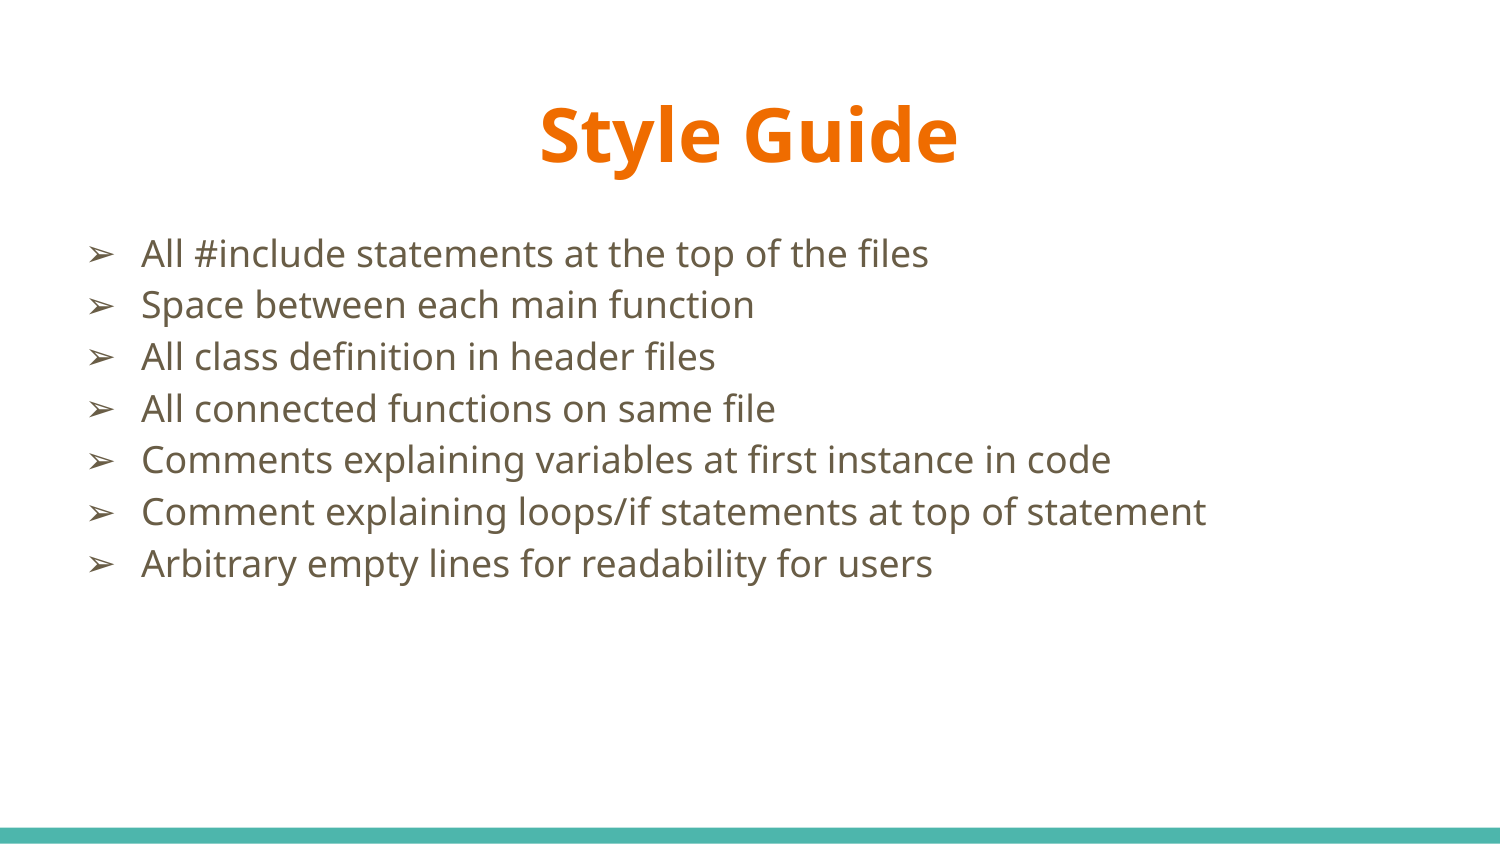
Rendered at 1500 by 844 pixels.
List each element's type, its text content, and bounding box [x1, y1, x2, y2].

list All #include statements at the top of the files Space between each main function All class definition in header files All connected functions on same file Comments explaining variables at first instance in code Comment explaining loops/if statements at top of statement Arbitrary empty lines for readability for users [51, 207, 1449, 750]
title Style Guide [51, 72, 1449, 189]
